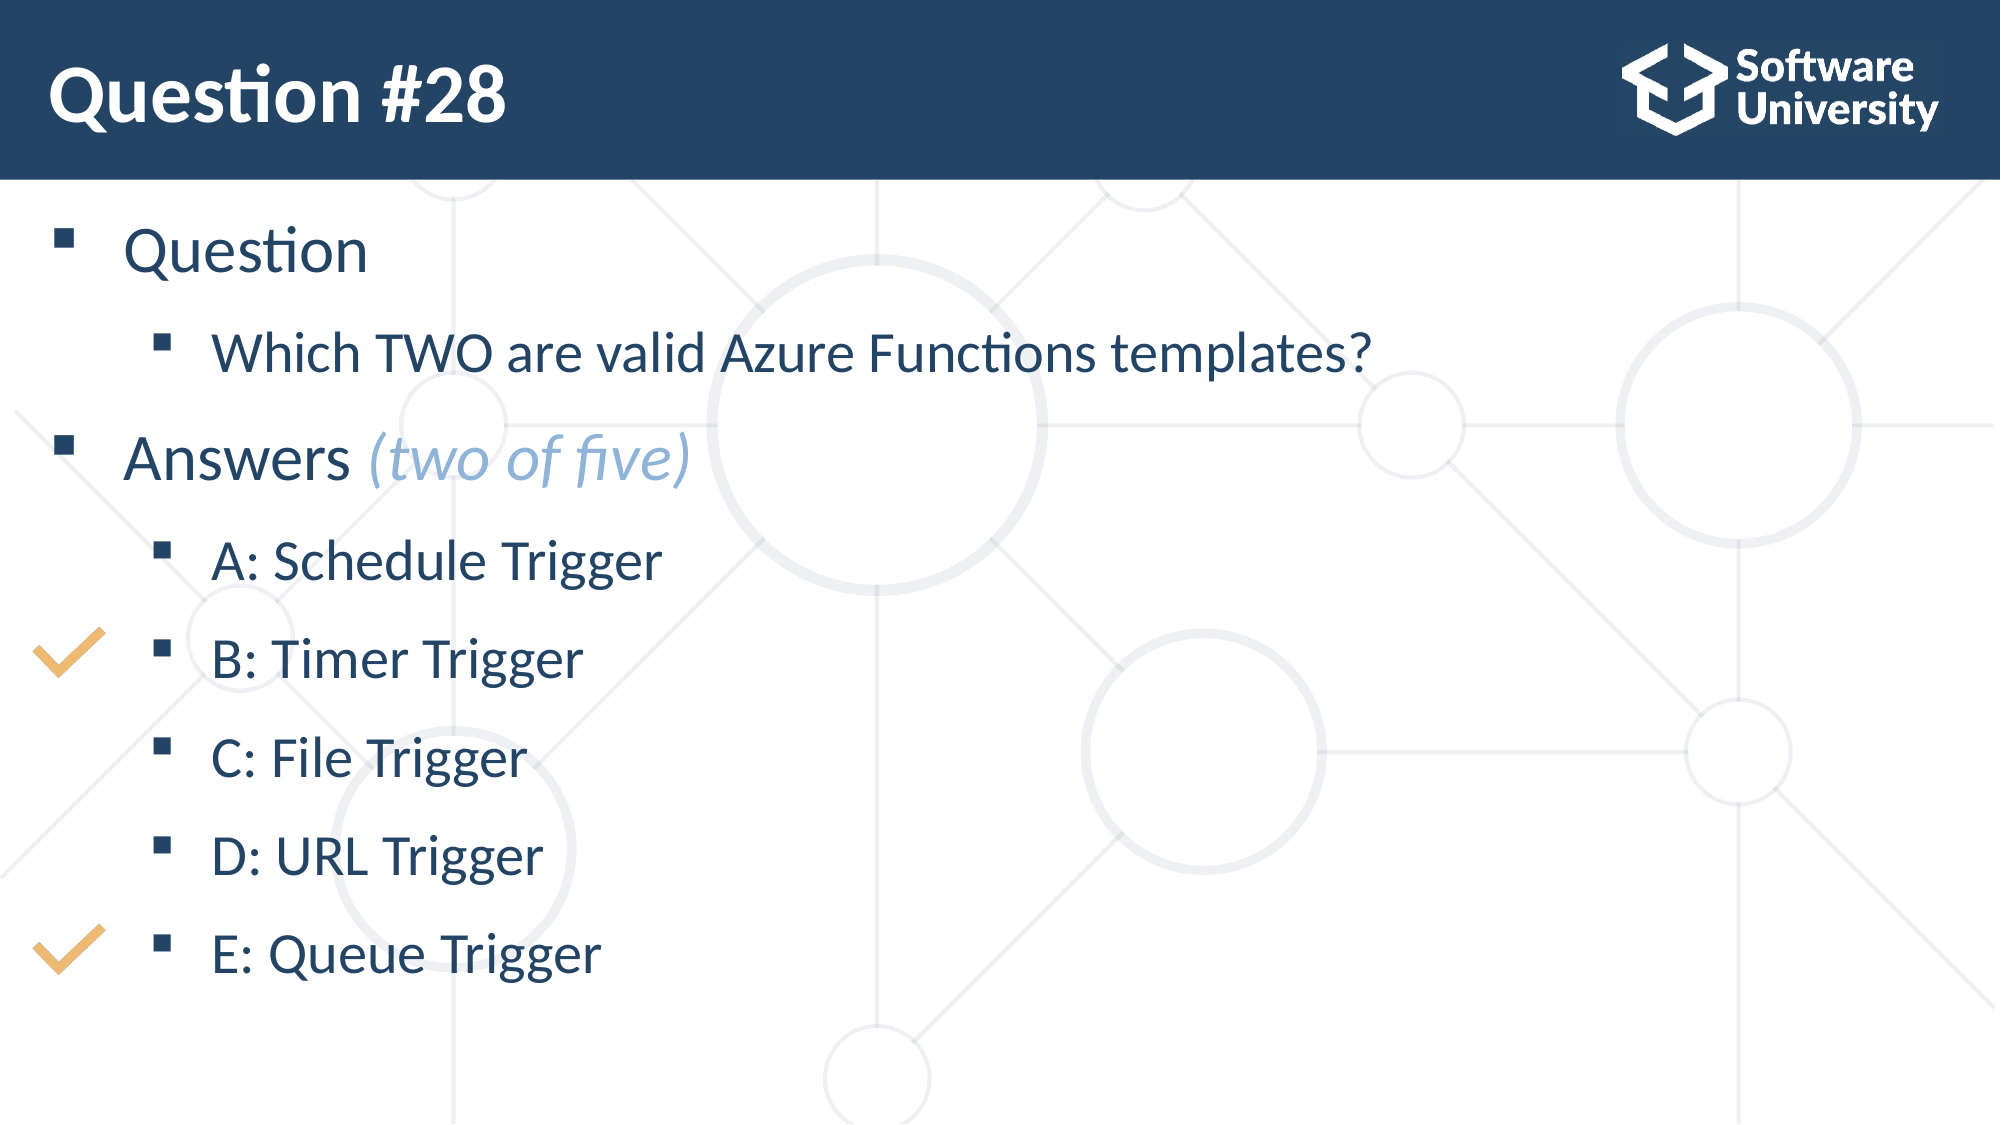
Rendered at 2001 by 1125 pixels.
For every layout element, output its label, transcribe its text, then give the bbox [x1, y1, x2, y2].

list Question Which TWO are valid Azure Functions templates? Answers (two of five) A: Schedule Trigger B: Timer Trigger C: File Trigger D: URL Trigger E: Queue Trigger [31, 196, 1970, 1050]
title Question #28 [31, 16, 1591, 162]
picture [30, 911, 107, 988]
picture [1622, 43, 1939, 136]
picture [30, 614, 107, 691]
